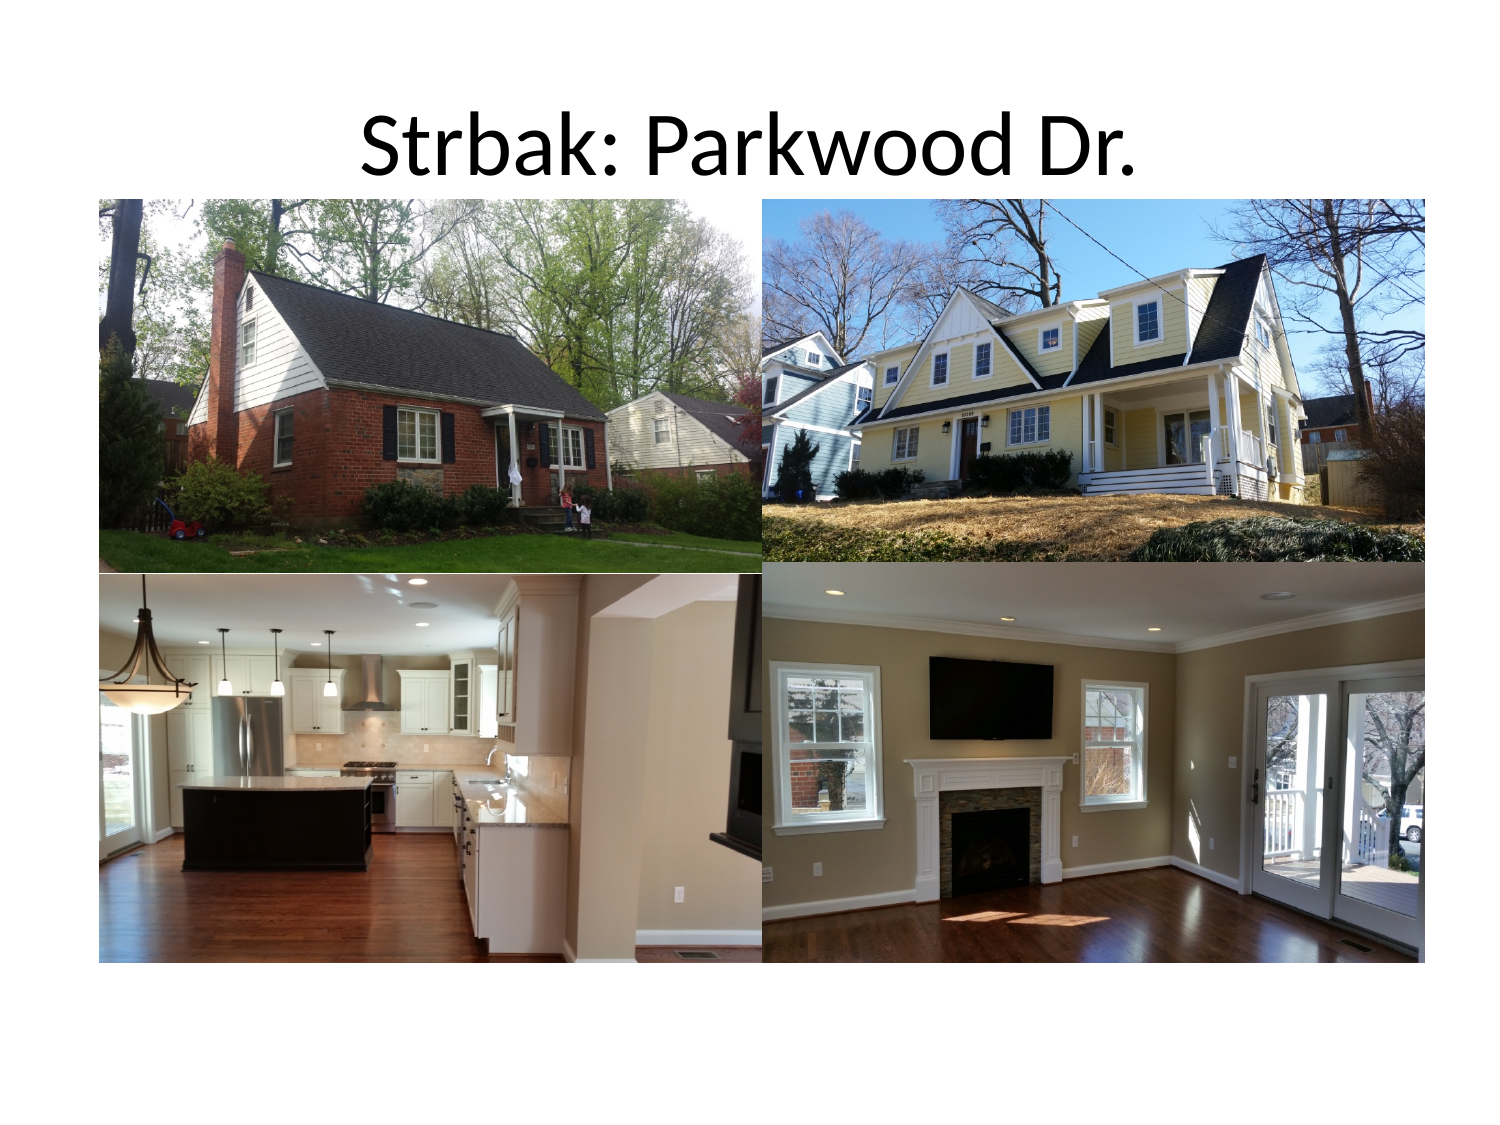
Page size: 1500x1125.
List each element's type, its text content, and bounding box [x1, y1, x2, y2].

title Strbak: Parkwood Dr. [75, 45, 1425, 233]
picture [99, 562, 1426, 963]
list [762, 199, 1426, 562]
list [99, 199, 761, 573]
